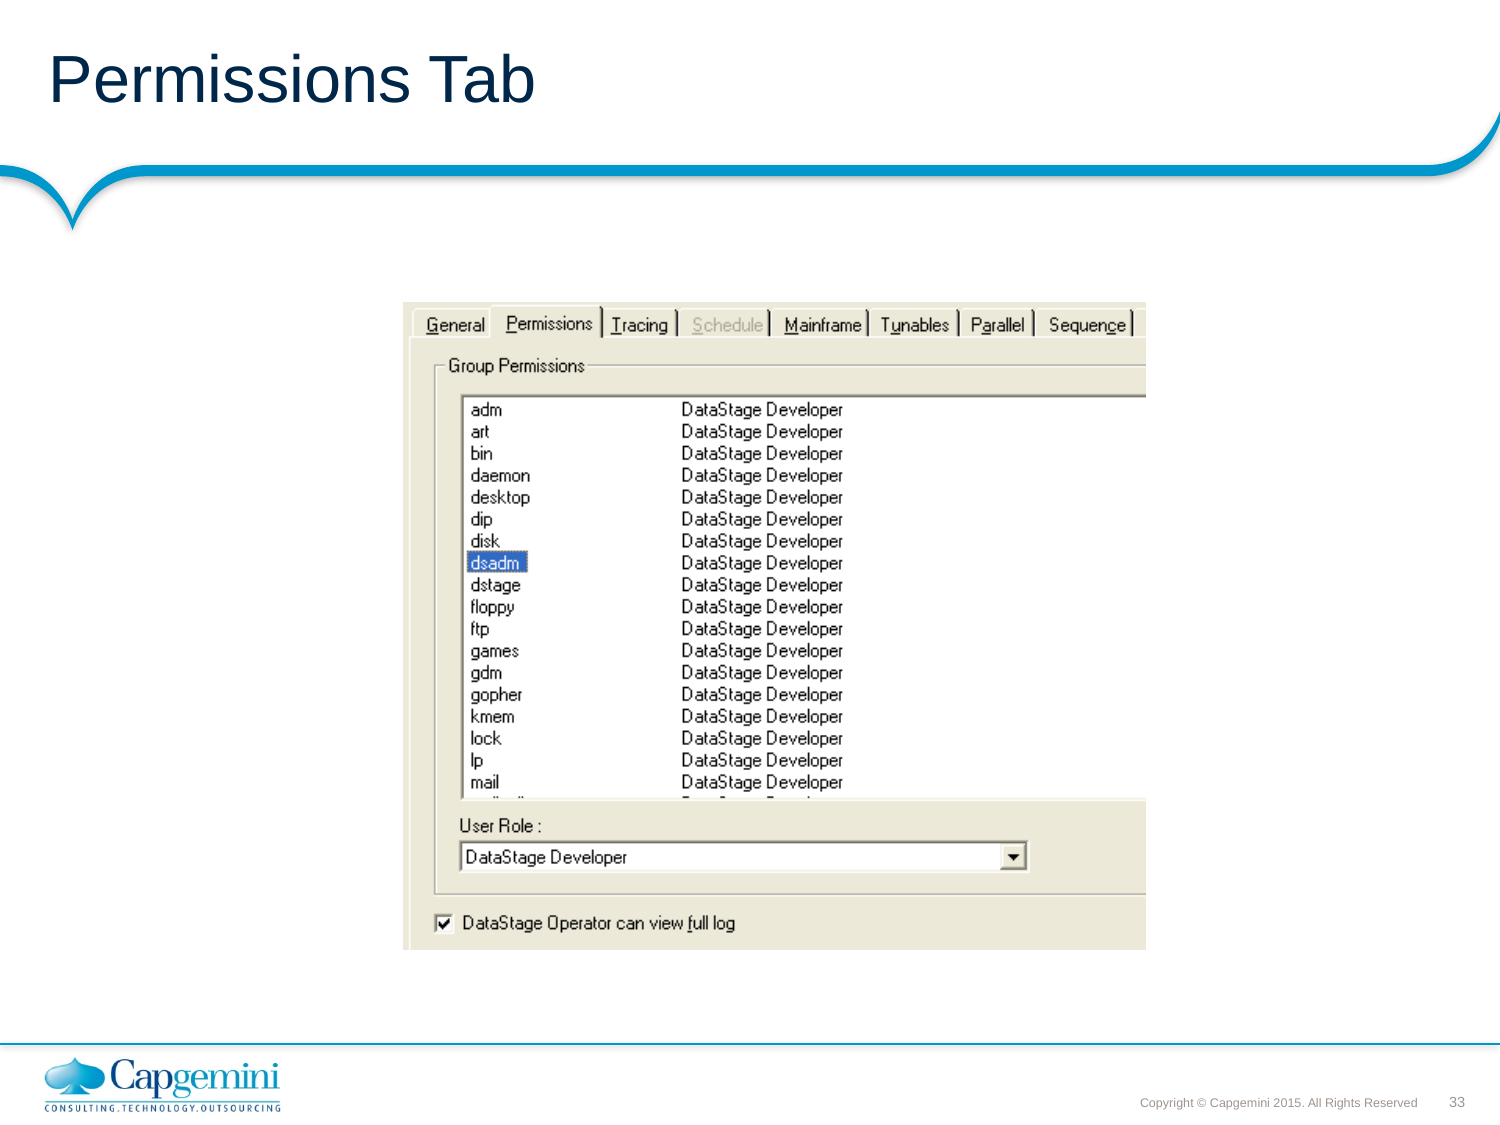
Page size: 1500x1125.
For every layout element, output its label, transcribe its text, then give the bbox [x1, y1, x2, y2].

picture [44, 1056, 281, 1113]
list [403, 302, 1146, 950]
title Permissions Tab [0, 0, 1500, 165]
